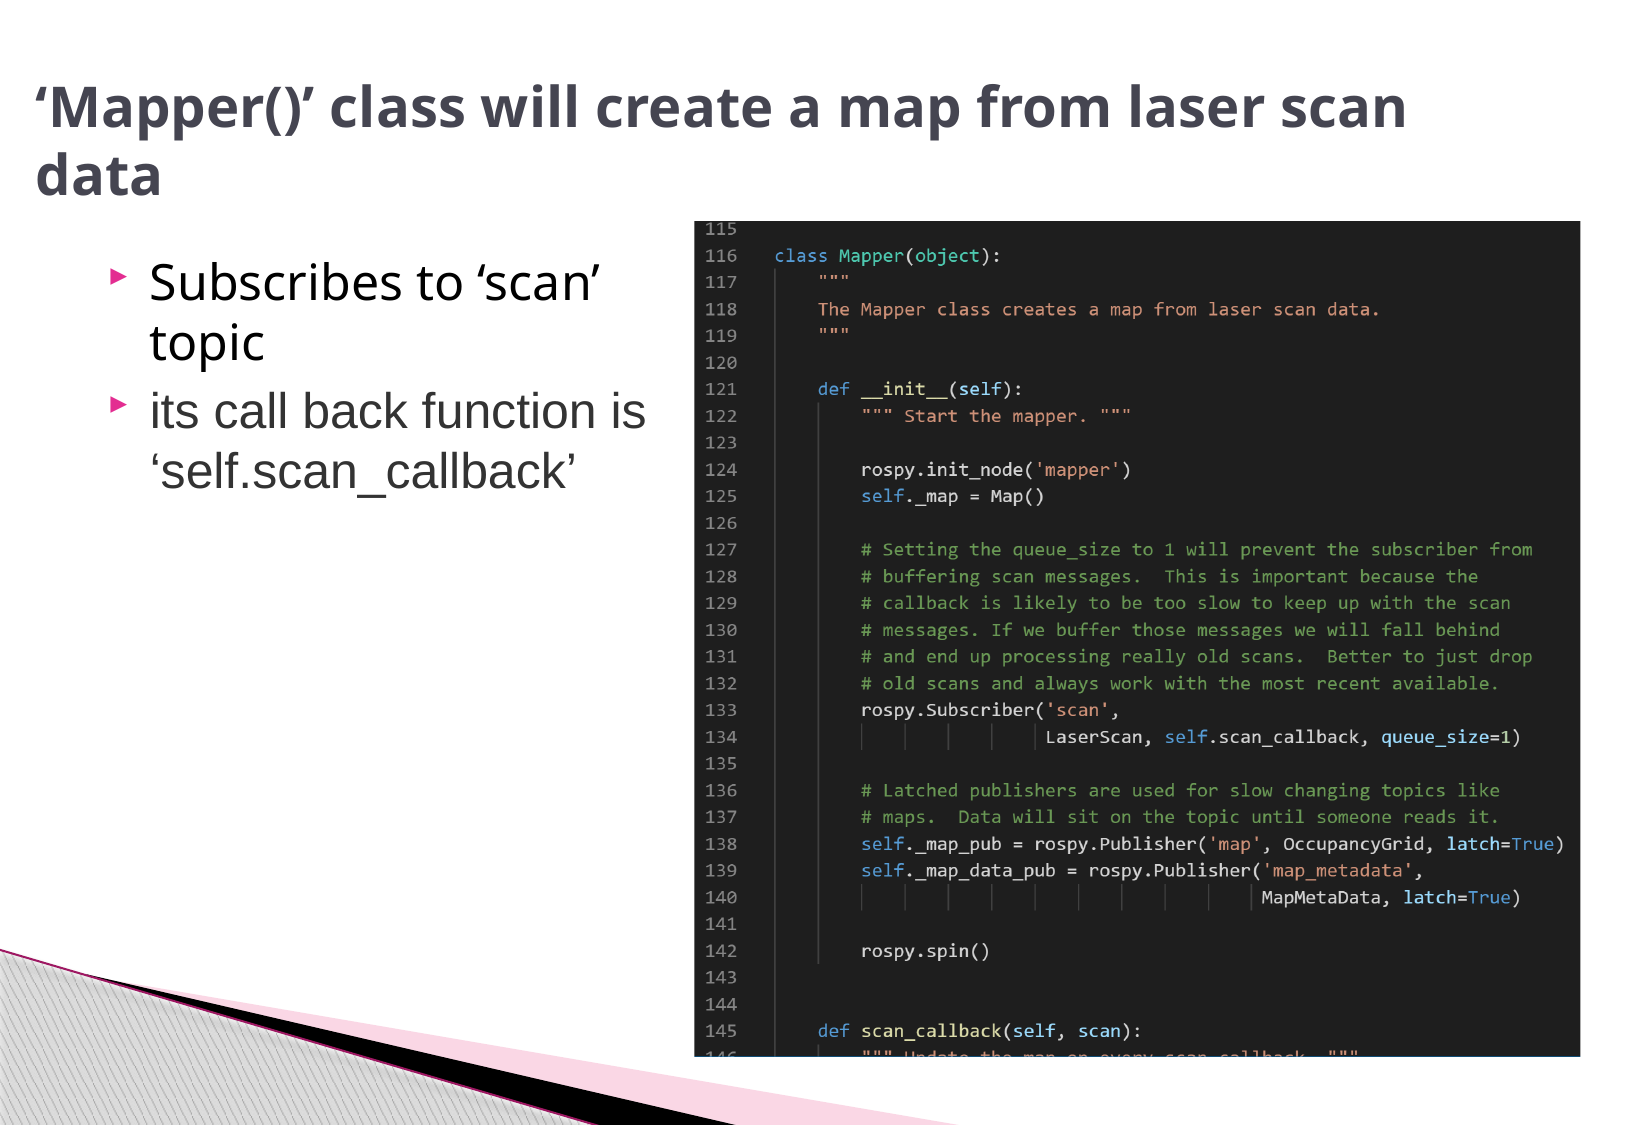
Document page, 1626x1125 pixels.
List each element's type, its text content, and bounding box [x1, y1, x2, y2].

picture [694, 221, 1581, 1057]
list Subscribes to ‘scan’ topic its call back function is ‘self.scan_callback’ [75, 243, 688, 1035]
title ‘Mapper()’ class will create a map from laser scan data [21, 45, 1544, 233]
